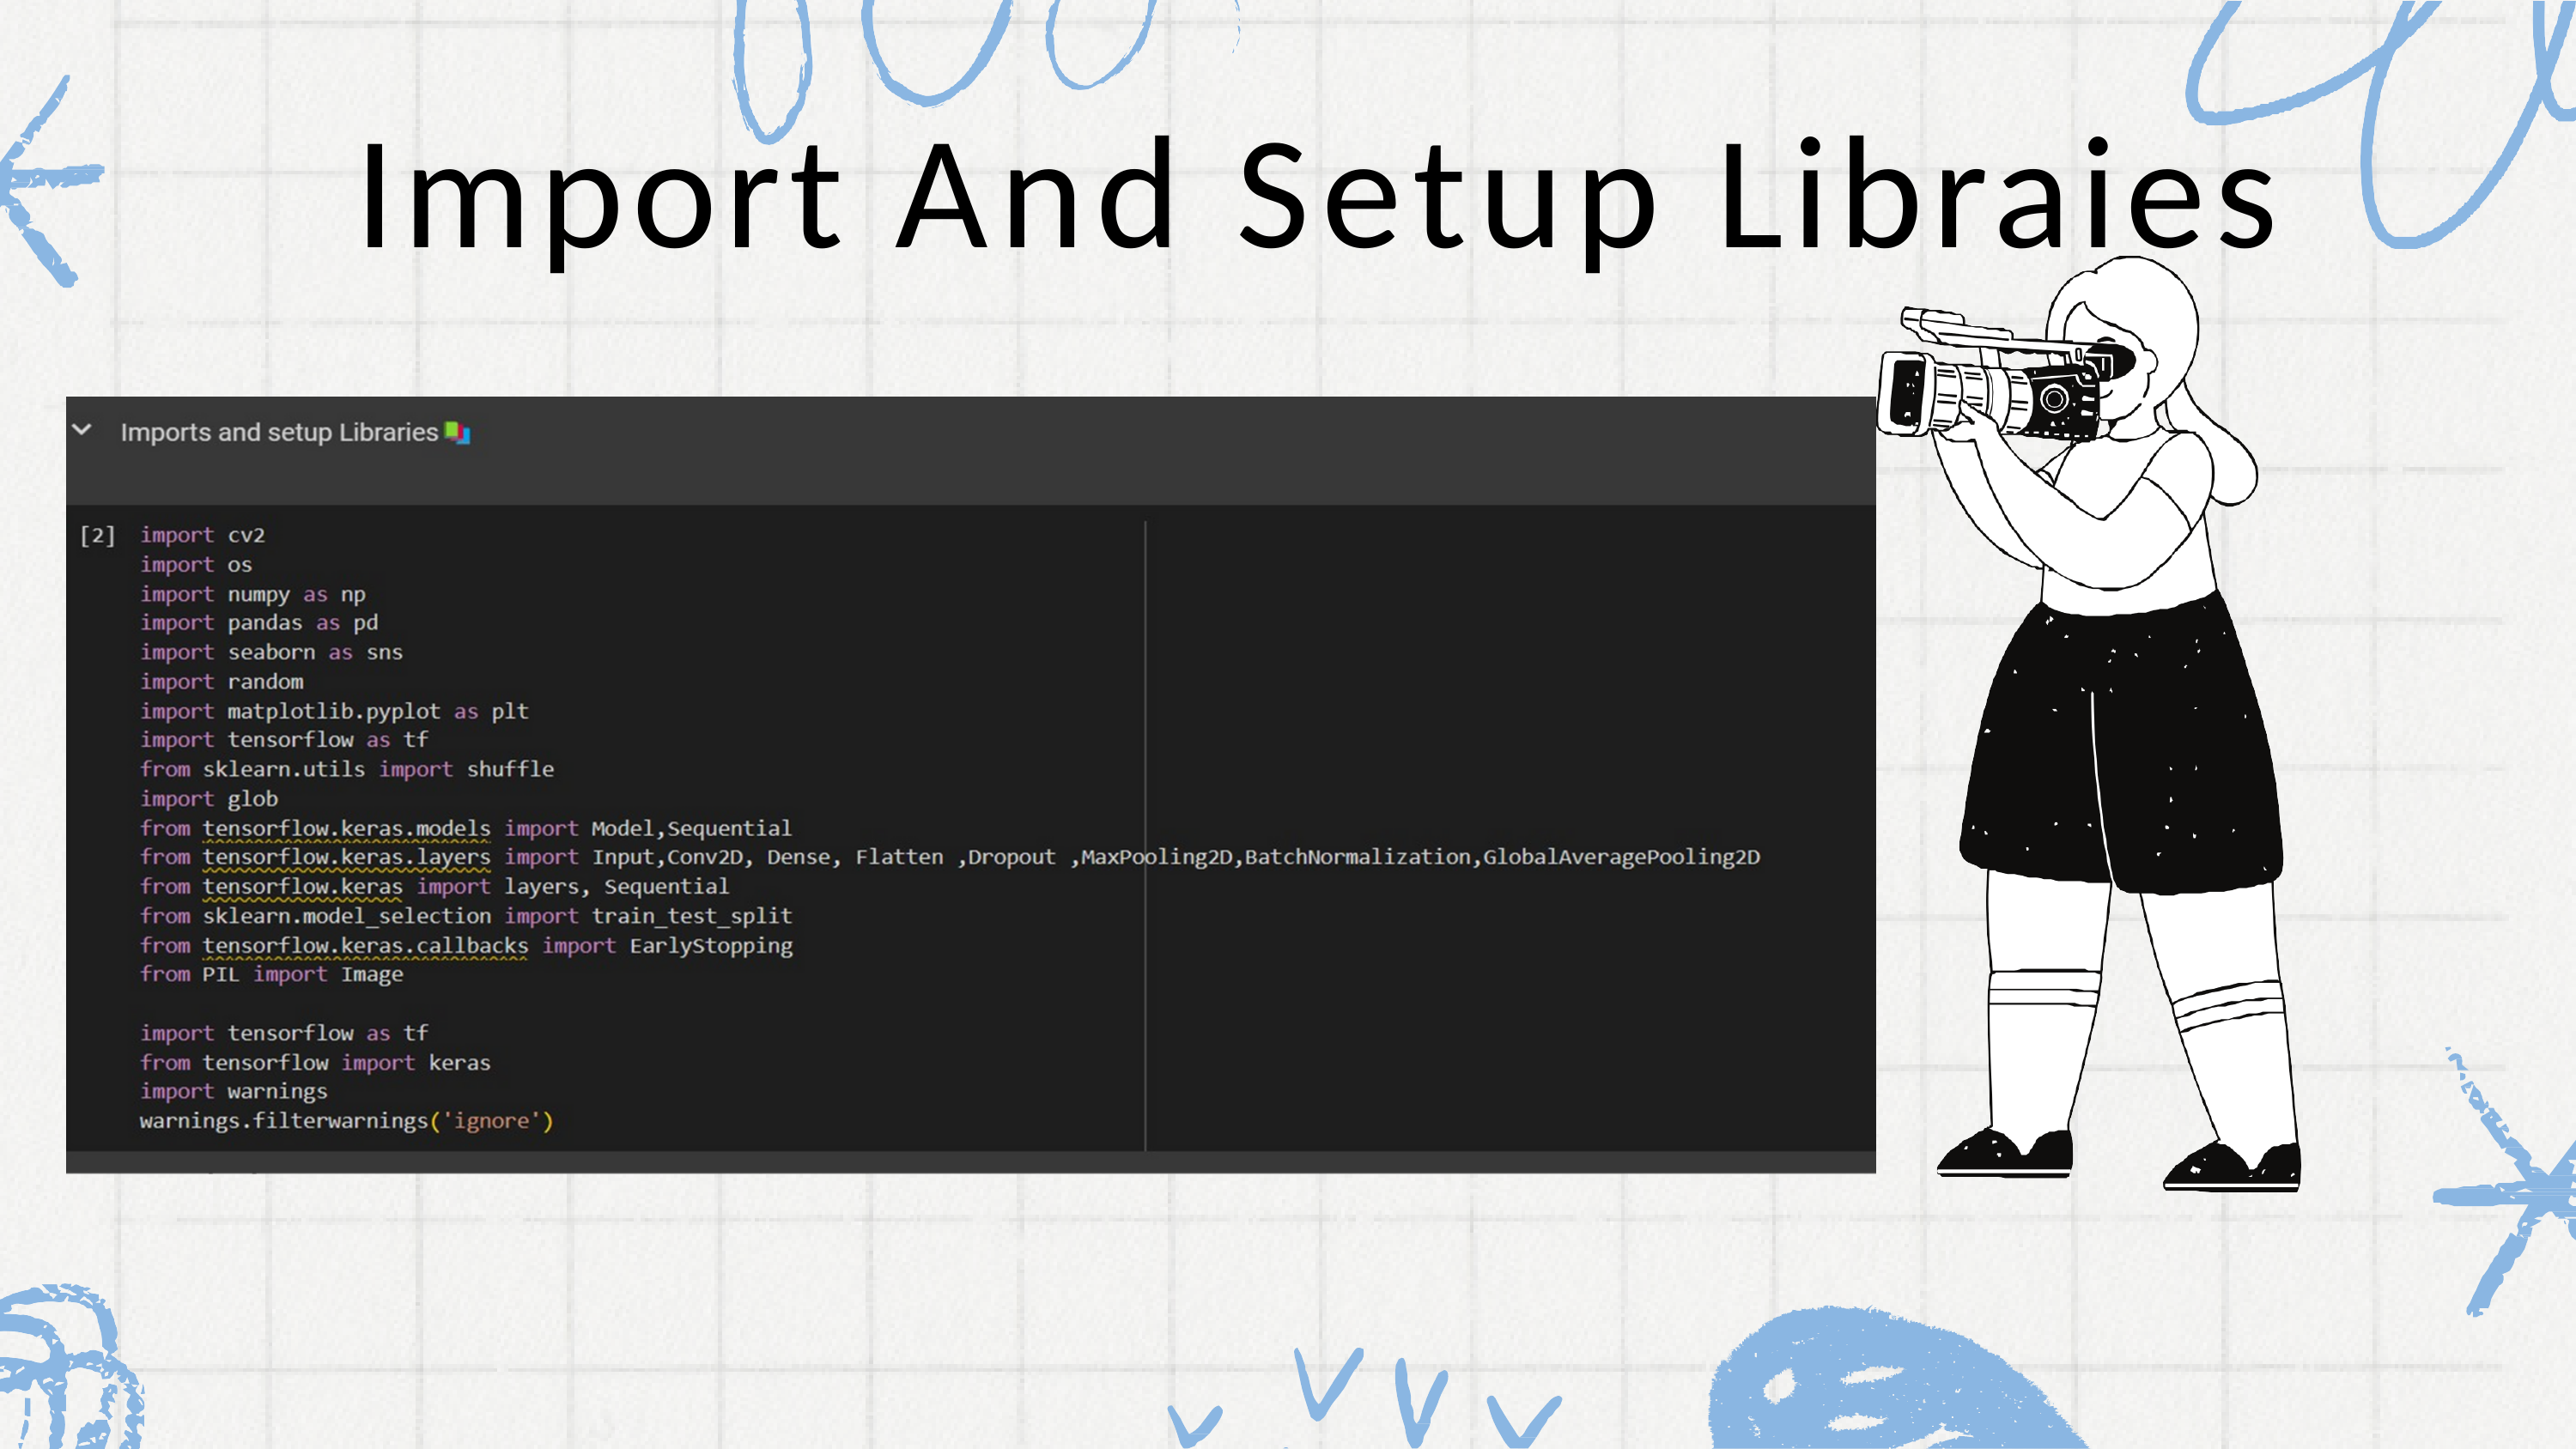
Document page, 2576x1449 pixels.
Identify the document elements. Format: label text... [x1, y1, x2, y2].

picture [2569, 1196, 2576, 1206]
picture [1765, 1369, 1795, 1404]
picture [1841, 1367, 1903, 1385]
title Import And Setup Libraies [271, 84, 2305, 329]
picture [1897, 1428, 1972, 1449]
picture [2570, 1161, 2576, 1173]
picture [0, 0, 2576, 1449]
picture [1829, 1413, 1883, 1431]
